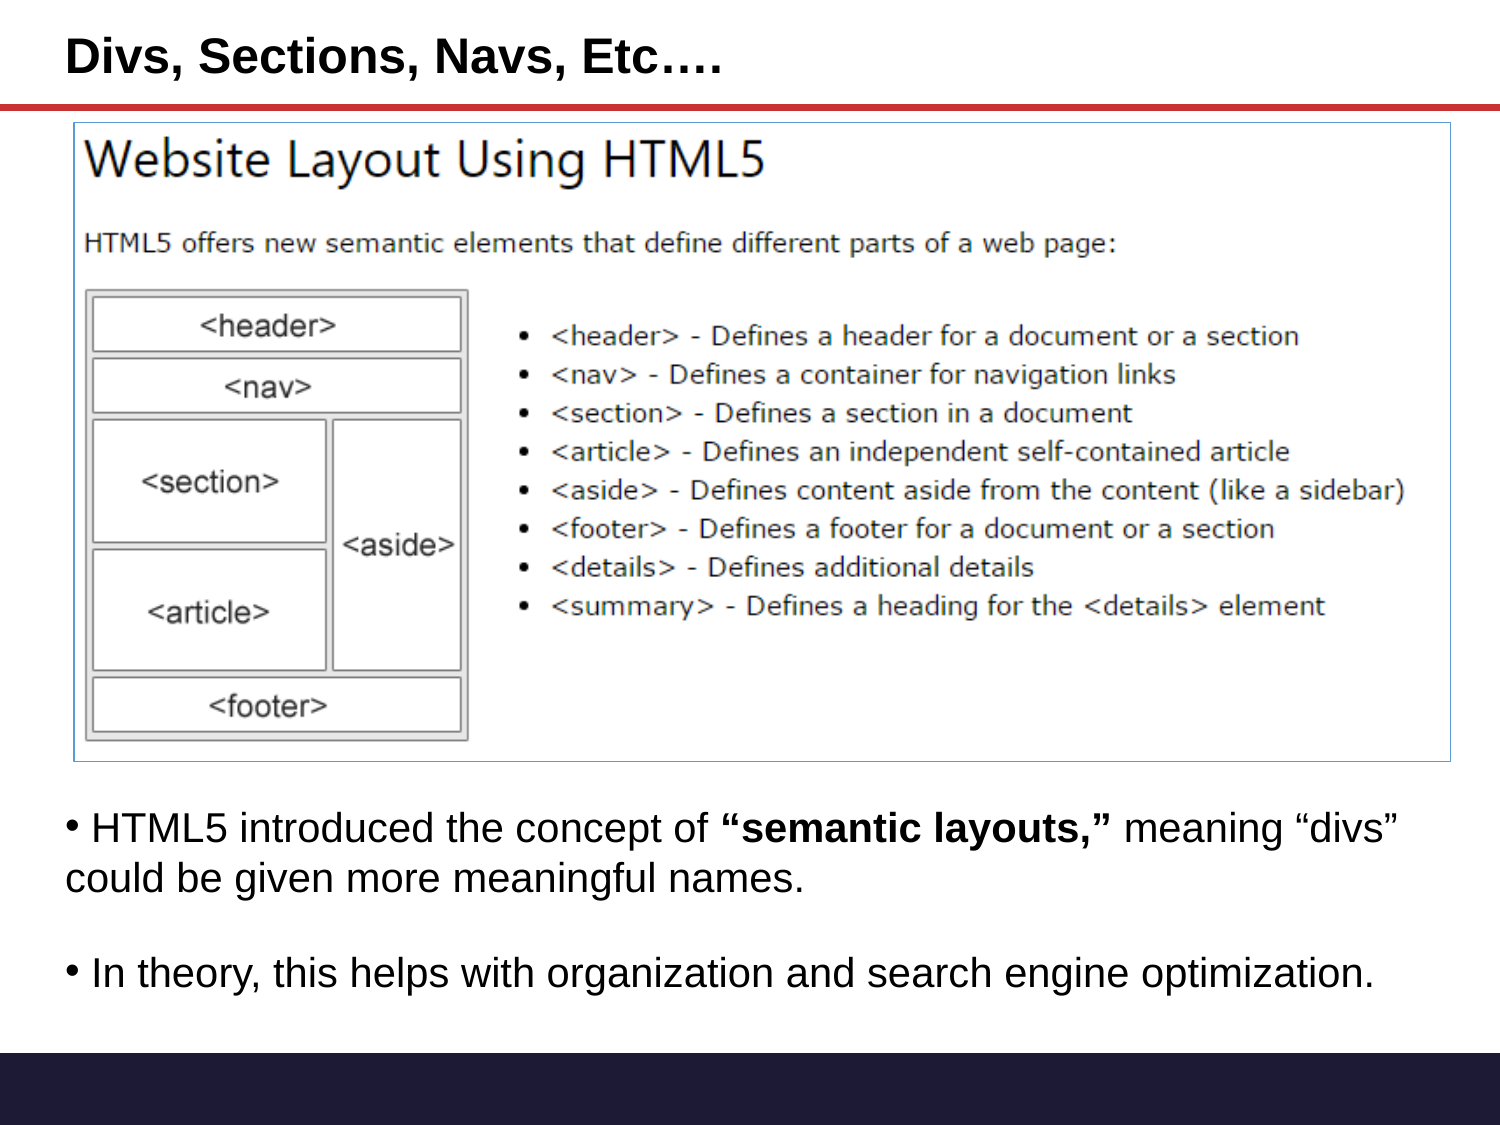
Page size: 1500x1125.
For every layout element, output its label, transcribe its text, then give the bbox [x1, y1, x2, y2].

text_box Divs, Sections, Navs, Etc…. [49, 16, 988, 91]
text_box HTML5 introduced the concept of “semantic layouts,” meaning “divs” could be given more meaningful names. In theory, this helps with organization and search engine optimization. [50, 785, 1463, 1056]
picture [74, 123, 1450, 762]
